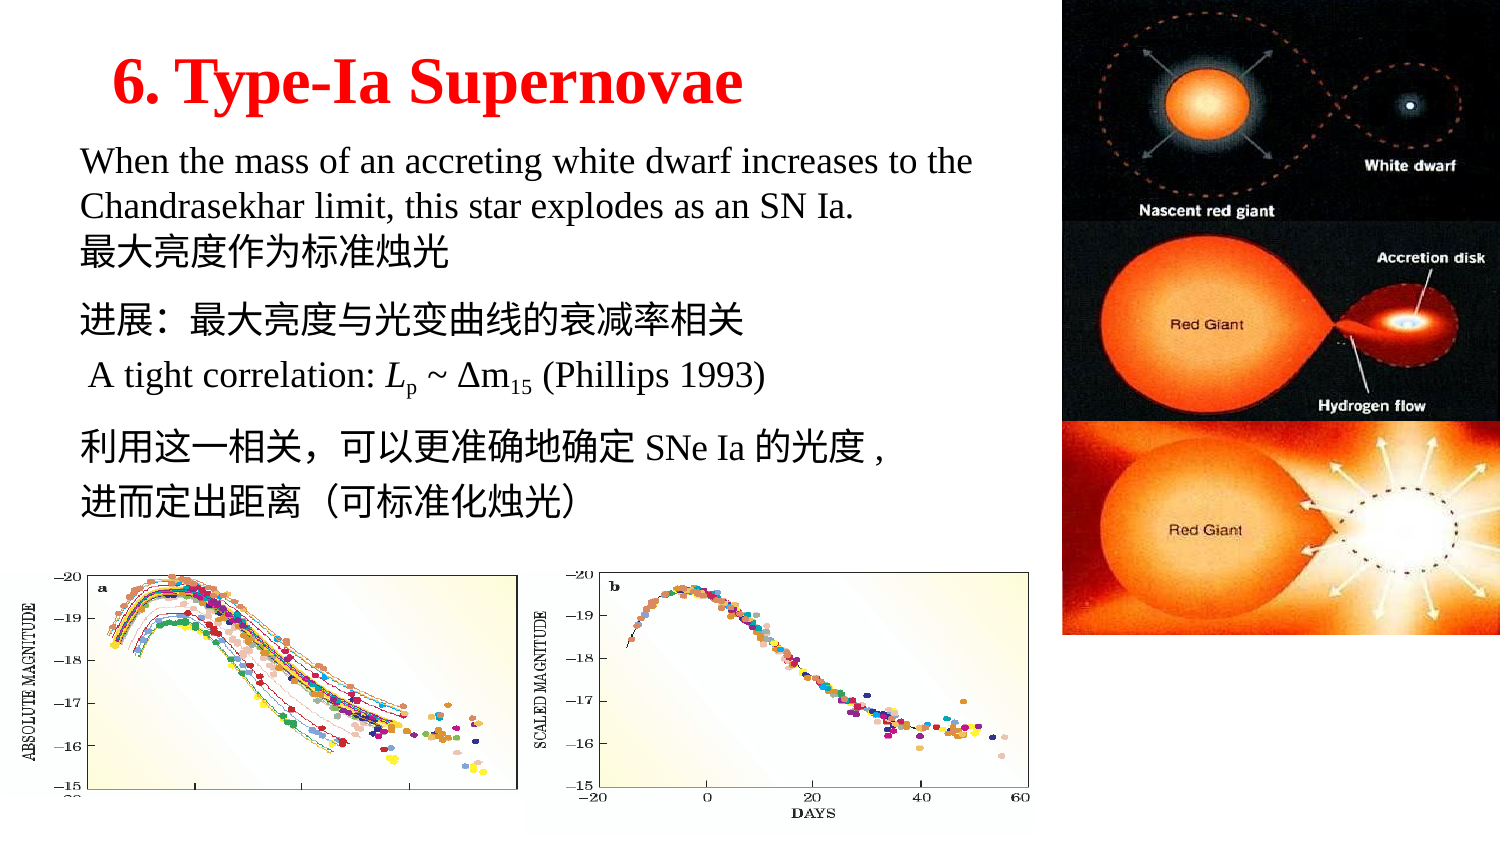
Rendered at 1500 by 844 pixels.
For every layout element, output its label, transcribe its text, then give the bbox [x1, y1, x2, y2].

text_box 6. Type-Ia Supernovae [87, 34, 768, 117]
text_box A tight correlation: Lp ~ Δm15 (Phillips 1993) [81, 349, 771, 400]
text_box 利用这一相关，可以更准确地确定SNe Ia的光度, 进而定出距离（可标准化烛光） [63, 405, 952, 530]
text_box When the mass of an accreting white dwarf increases to the Chandrasekhar limit, this star explodes as an SN Ia. 最大亮度作为标准烛光 [77, 133, 1025, 273]
text_box 进展：最大亮度与光变曲线的衰减率相关 [62, 288, 813, 349]
picture [0, 0, 1500, 837]
